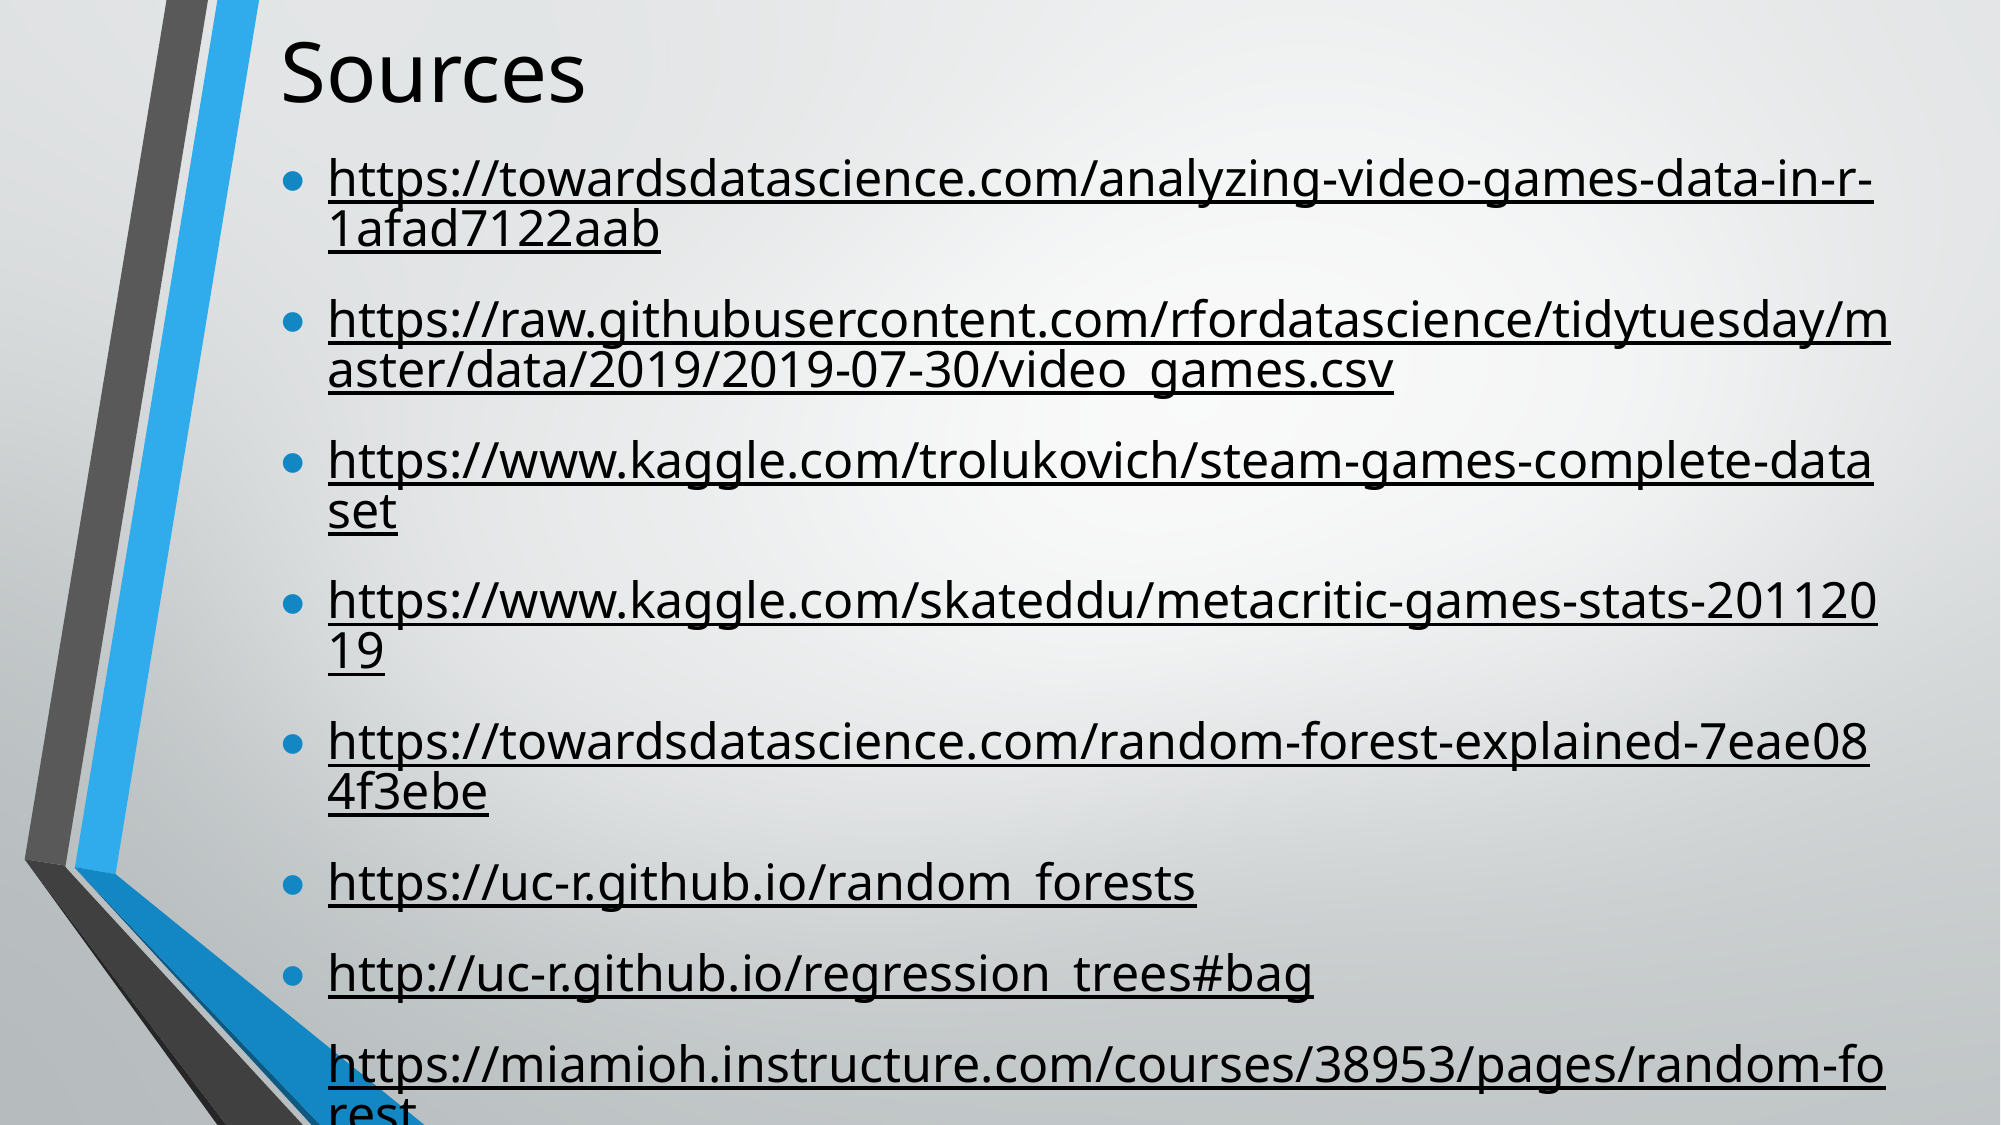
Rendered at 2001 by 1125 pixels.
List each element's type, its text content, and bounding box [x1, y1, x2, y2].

title Sources [265, 0, 1202, 139]
list https://towardsdatascience.com/analyzing-video-games-data-in-r-1afad7122aab https://raw.githubusercontent.com/rfordatascience/tidytuesday/master/data/2019/2019-07-30/video_games.csv https://www.kaggle.com/trolukovich/steam-games-complete-dataset https://www.kaggle.com/skateddu/metacritic-games-stats-20112019 https://towardsdatascience.com/random-forest-explained-7eae084f3ebe https://uc-r.github.io/random_forests http://uc-r.github.io/regression_trees#bag https://miamioh.instructure.com/courses/38953/pages/random-forest https://www.stat.berkeley.edu/~breiman/randomforest2001.pdf [265, 139, 1910, 1091]
